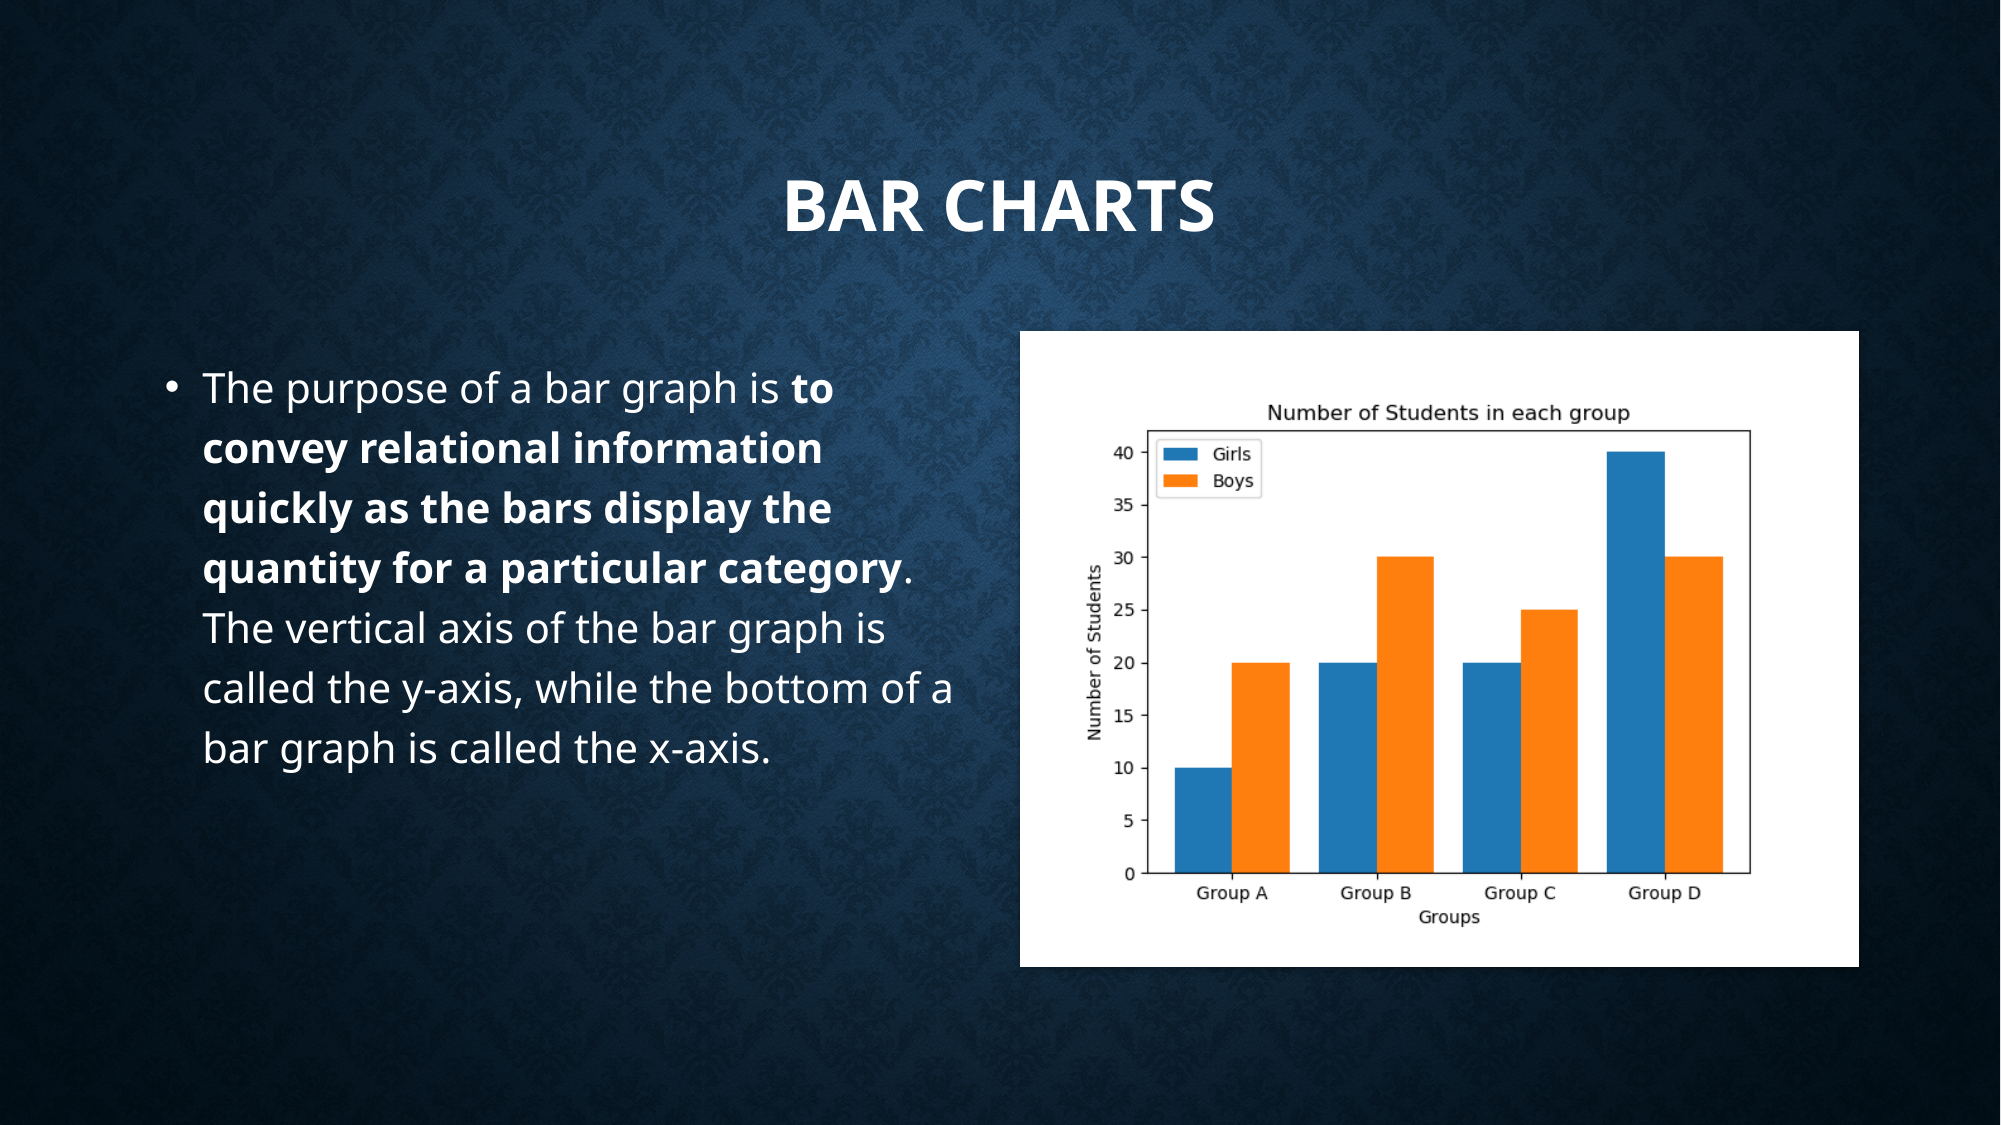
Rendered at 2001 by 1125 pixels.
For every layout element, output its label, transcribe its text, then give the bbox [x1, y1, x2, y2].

picture [1050, 362, 1829, 937]
list The purpose of a bar graph is to convey relational information quickly as the bars display the quantity for a particular category. The vertical axis of the bar graph is called the y-axis, while the bottom of a bar graph is called the x-axis. [149, 343, 973, 950]
title Bar charts [149, 99, 1849, 318]
